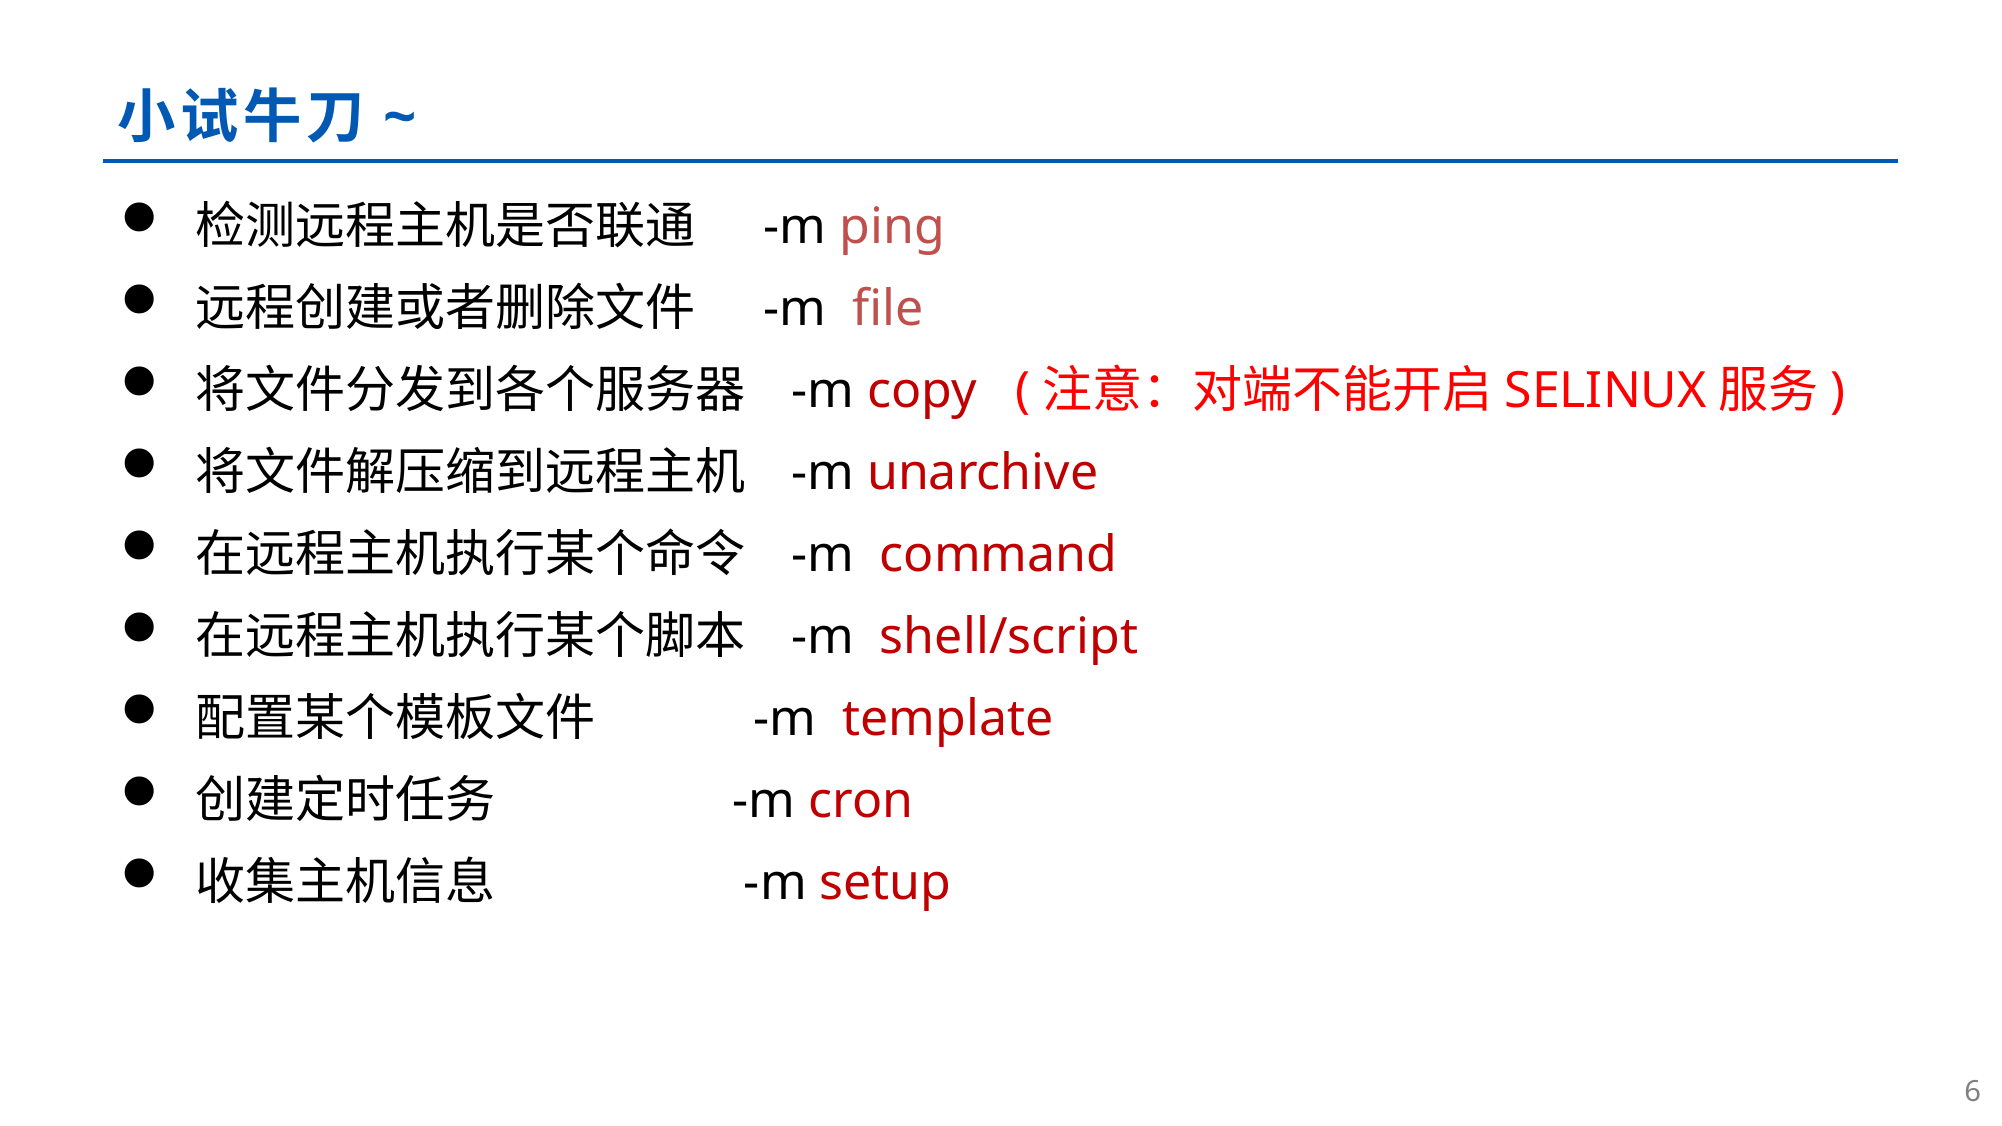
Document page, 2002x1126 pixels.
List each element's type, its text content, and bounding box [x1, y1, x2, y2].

title 小试牛刀~ [99, 54, 1901, 173]
list 检测远程主机是否联通 -m ping 远程创建或者删除文件 -m file 将文件分发到各个服务器 -m copy (注意：对端不能开启SELINUX服务) 将文件解压缩到远程主机 -m unarchive 在远程主机执行某个命令 -m command 在远程主机执行某个脚本 -m shell/script 配置某个模板文件 -m template 创建定时任务 -m cron 收集主机信息 -m setup [102, 172, 1899, 1000]
slide_number 5 [1532, 1065, 1999, 1119]
